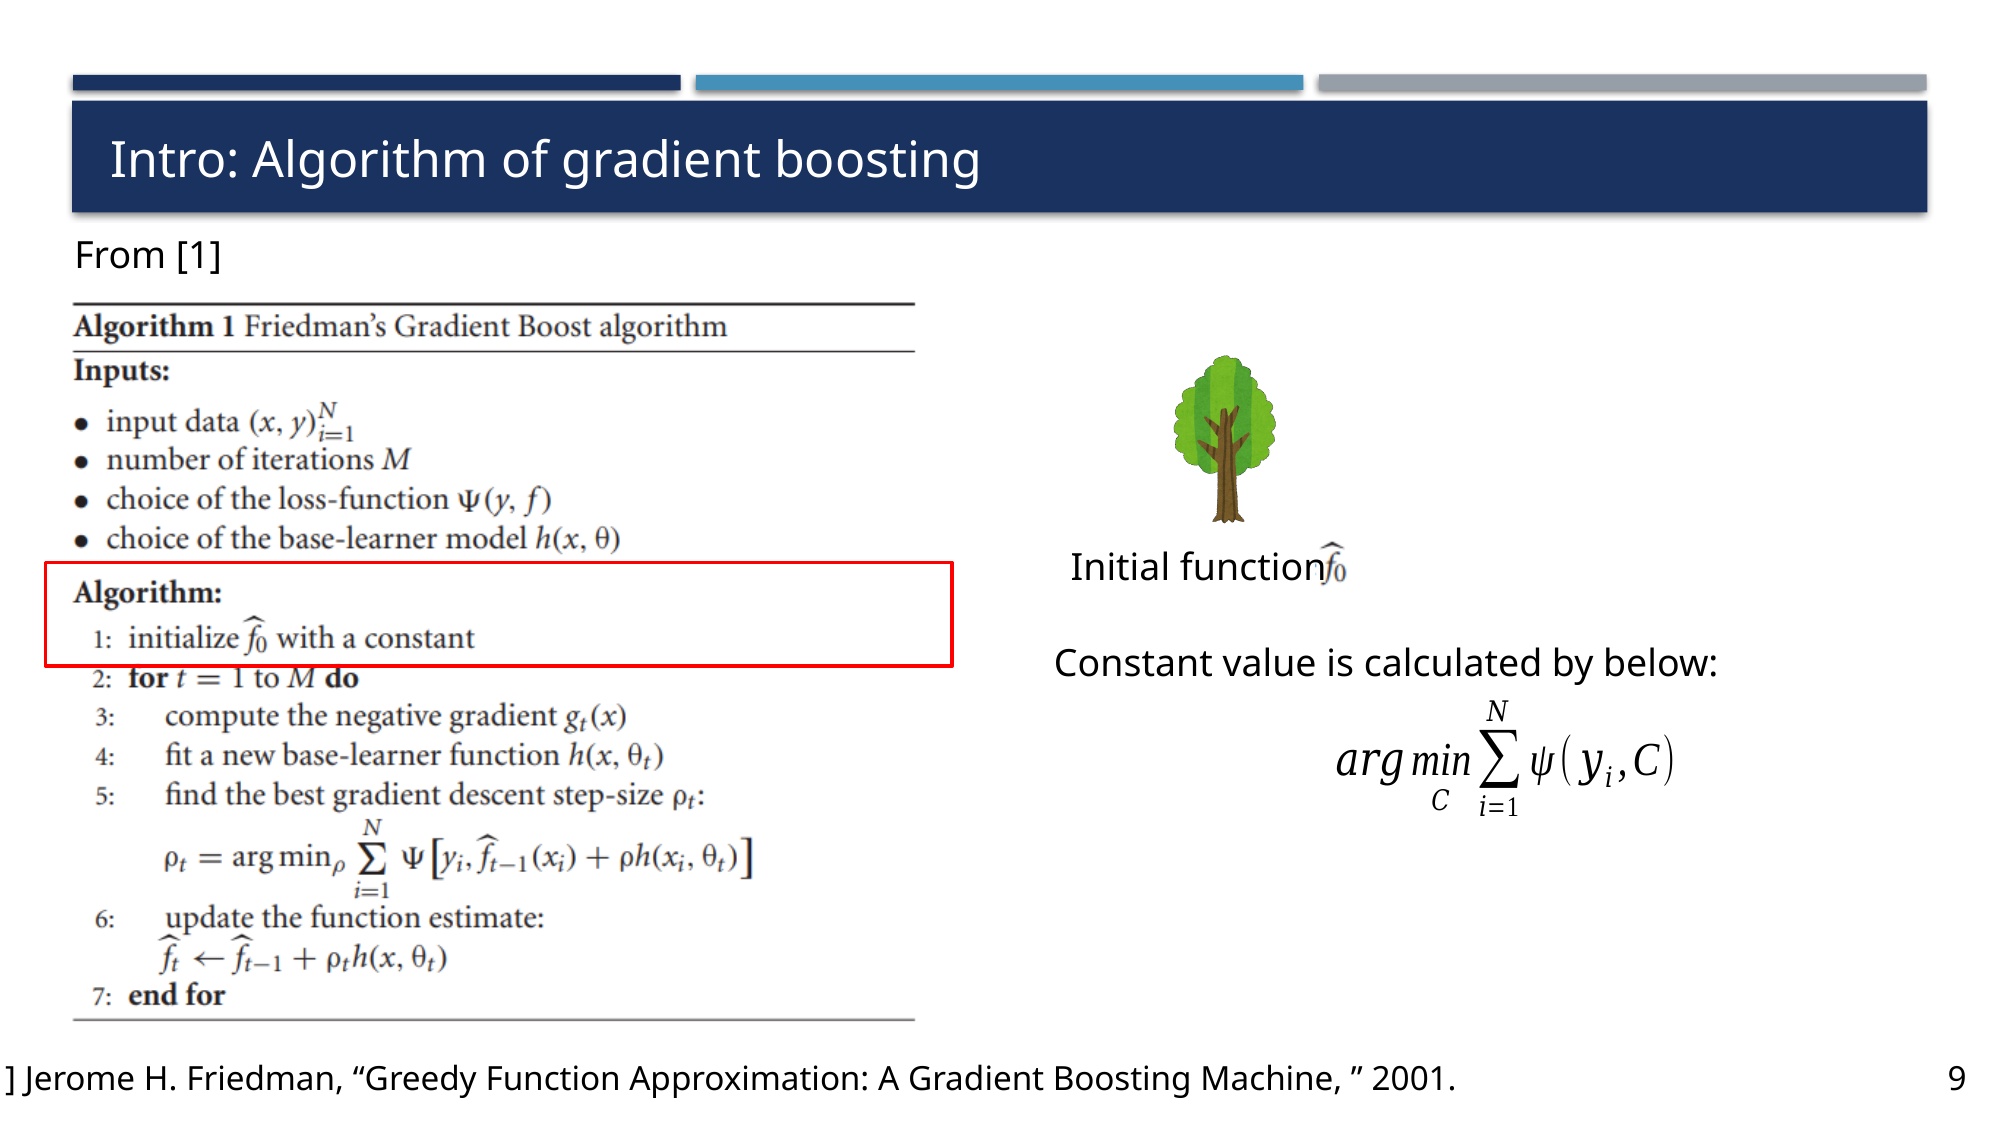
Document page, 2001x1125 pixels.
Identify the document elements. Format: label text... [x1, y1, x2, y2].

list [64, 294, 927, 1030]
text_box Constant value is calculated by below: [1039, 631, 1734, 692]
text_box Initial function [1055, 535, 1309, 596]
text_box [44, 561, 58, 668]
text_box [934, 561, 954, 668]
title Intro: Algorithm of gradient boosting [95, 115, 1905, 196]
picture [1166, 349, 1285, 530]
picture [1314, 527, 1357, 592]
text_box [1] Jerome H. Friedman, “Greedy Function Approximation: A Gradient Boosting Machine, ” 2001. [0, 1049, 1474, 1105]
text_box From [1] [59, 223, 237, 284]
slide_number 9 [1808, 1049, 1982, 1110]
